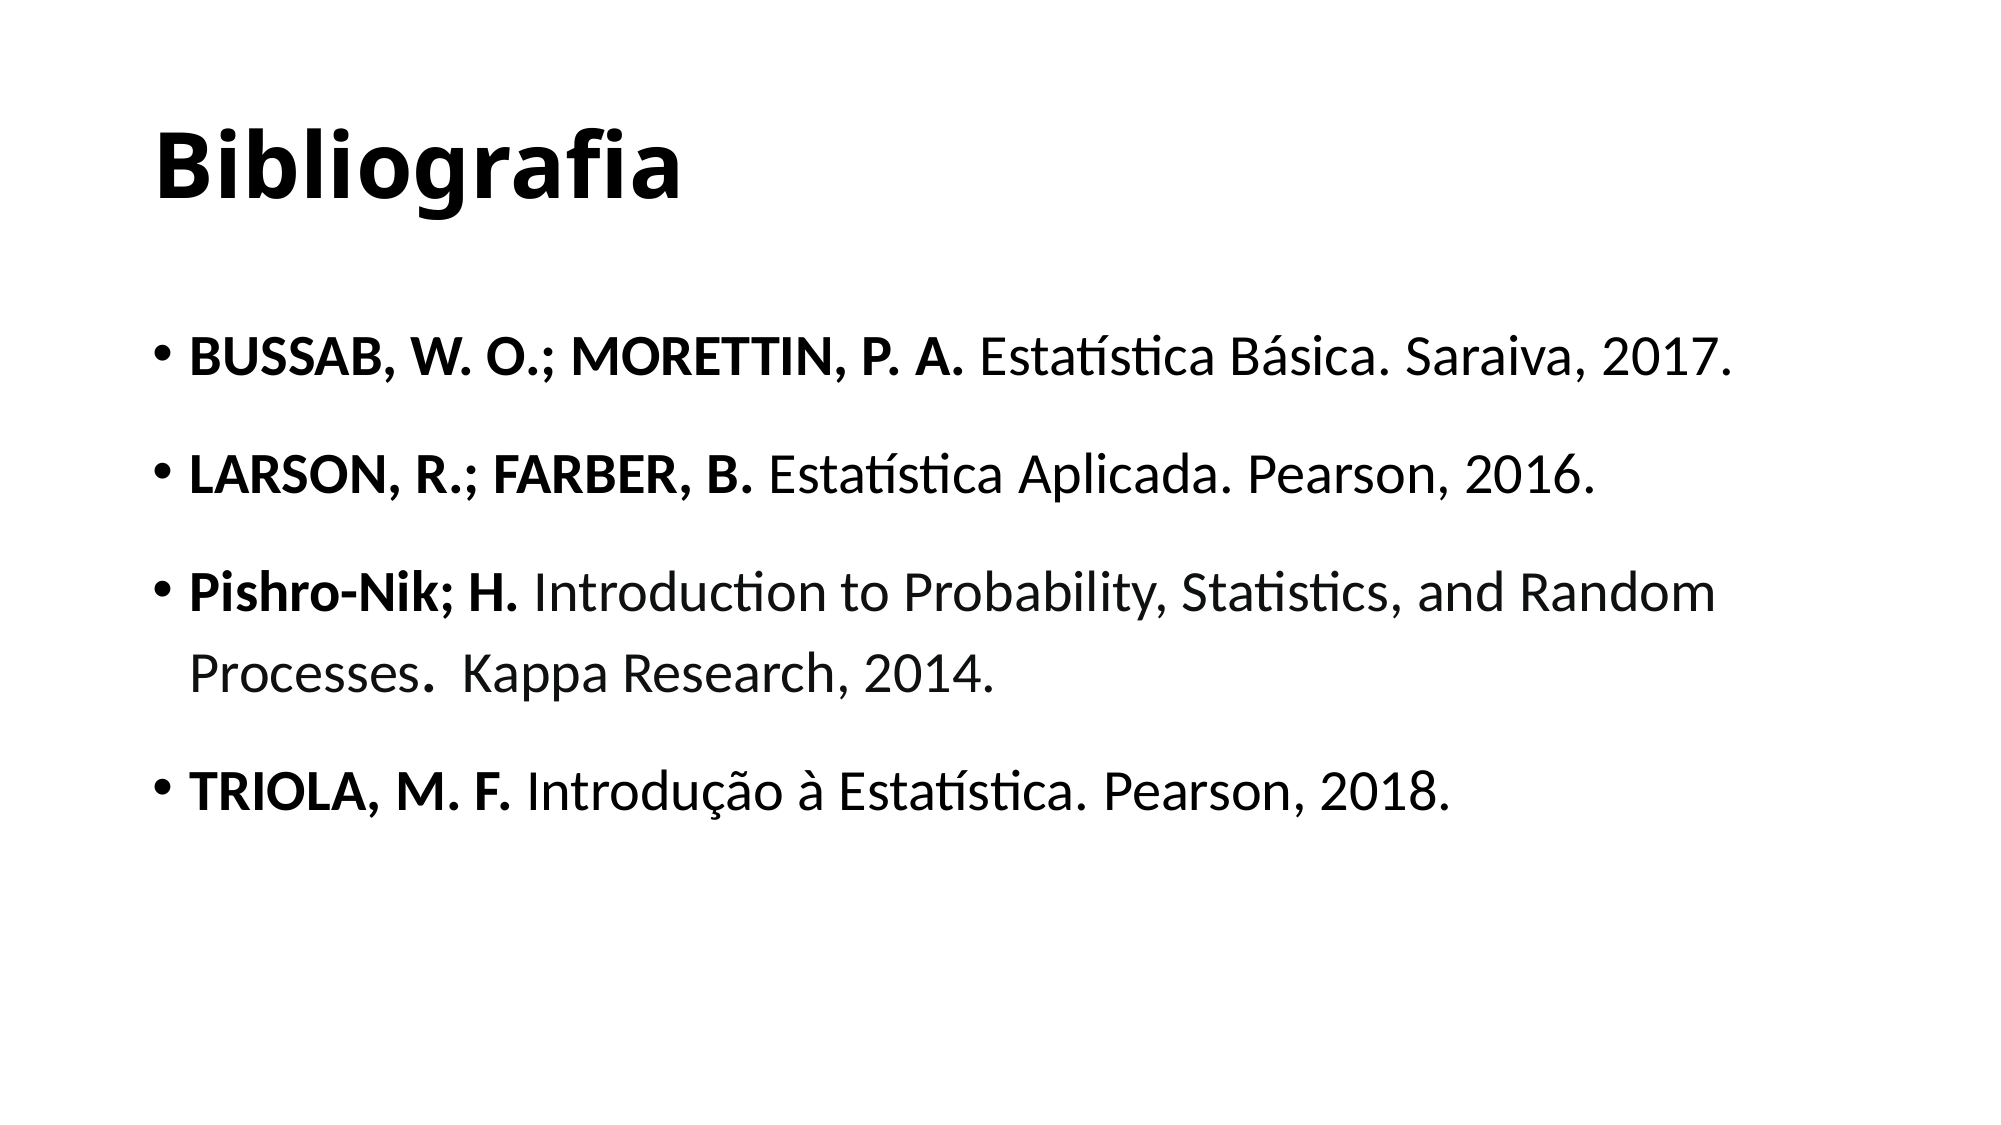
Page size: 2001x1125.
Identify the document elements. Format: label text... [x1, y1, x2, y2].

list BUSSAB, W. O.; MORETTIN, P. A. Estatística Básica. Saraiva, 2017. LARSON, R.; FARBER, B. Estatística Aplicada. Pearson, 2016. Pishro-Nik; H. Introduction to Probability, Statistics, and Random Processes. Kappa Research, 2014. TRIOLA, M. F. Introdução à Estatística. Pearson, 2018. [137, 299, 1863, 1014]
title Bibliografia [137, 59, 1863, 278]
